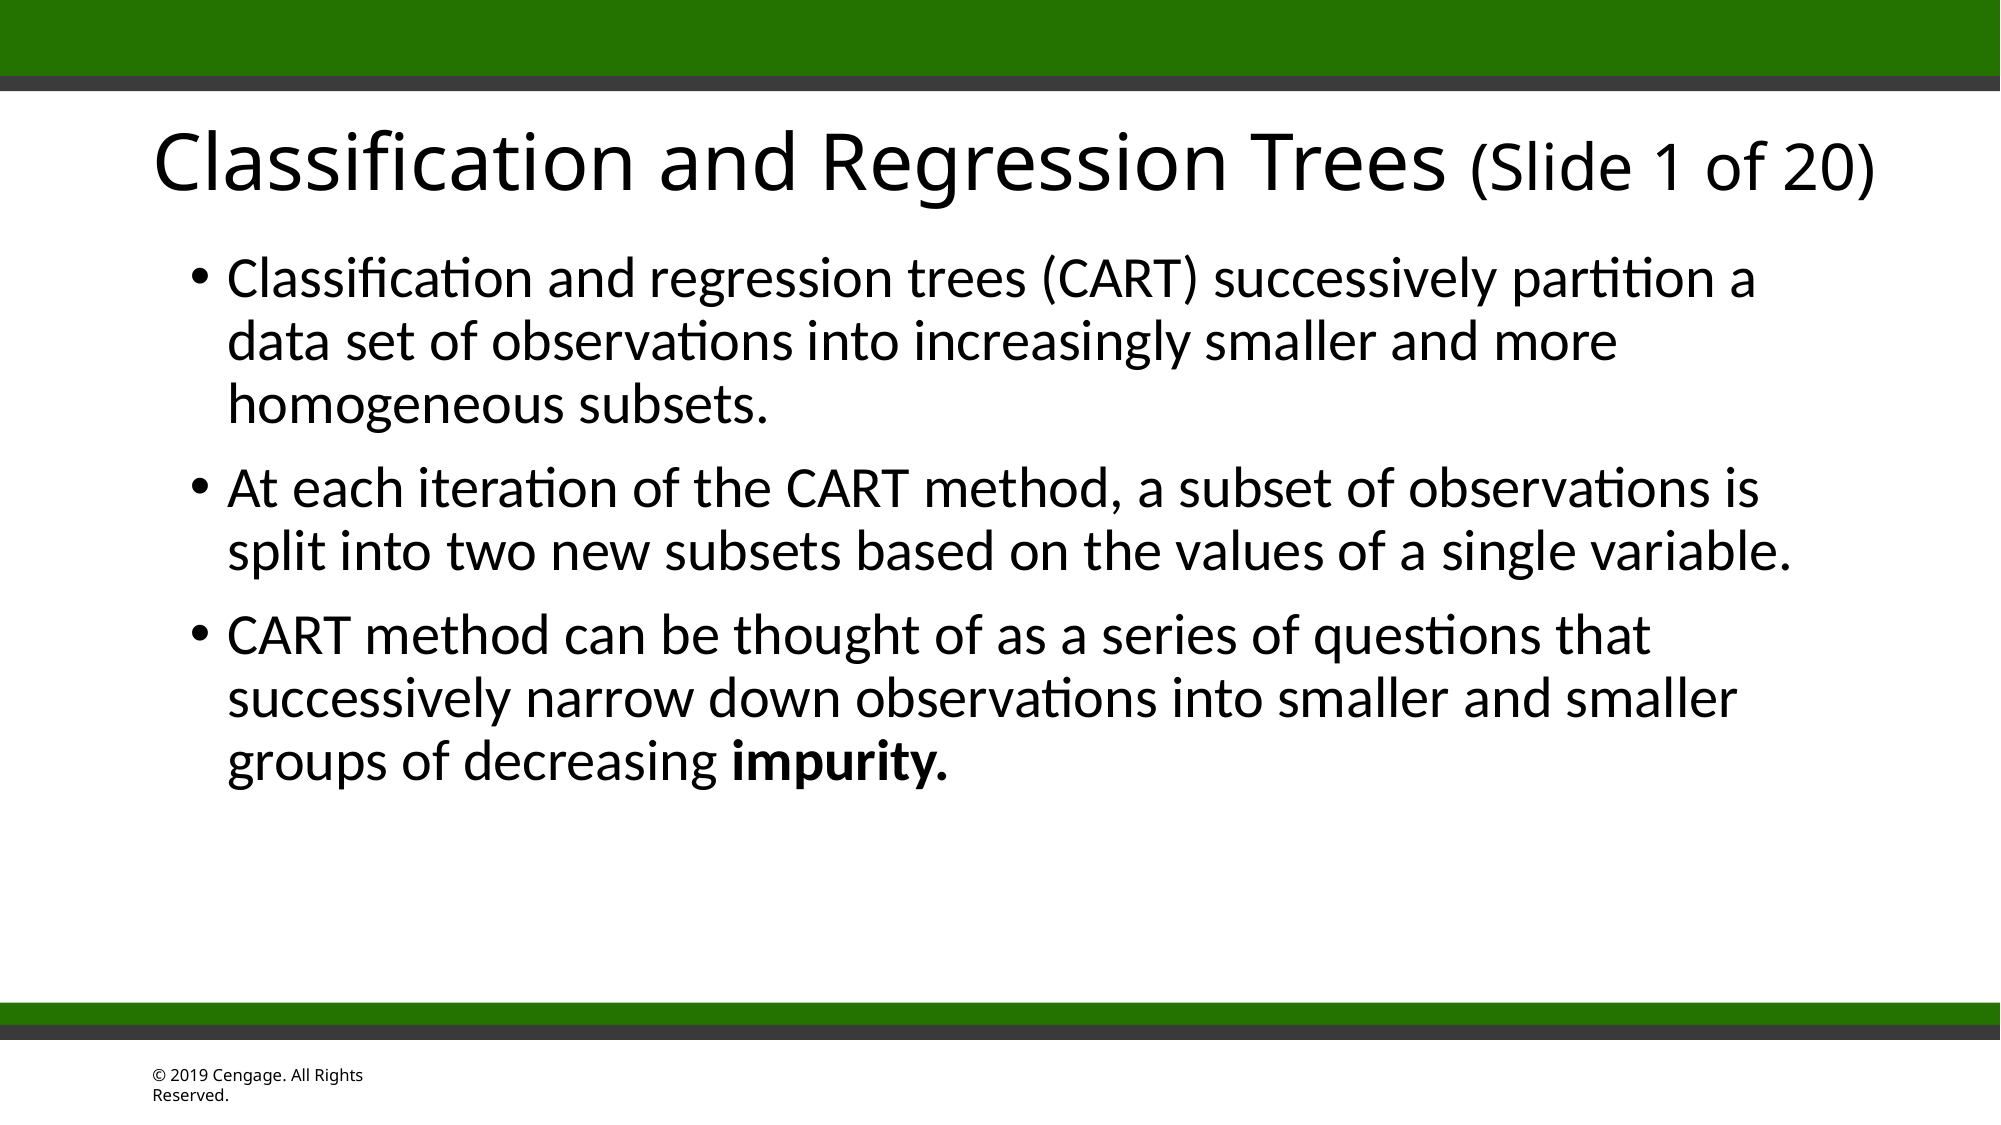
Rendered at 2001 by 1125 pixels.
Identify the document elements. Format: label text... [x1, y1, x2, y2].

title Classification and Regression Trees (Slide 1 of 20) [137, 104, 1892, 225]
list Classification and regression trees (CART) successively partition a data set of observations into increasingly smaller and more homogeneous subsets. At each iteration of the CART method, a subset of observations is split into two new subsets based on the values of a single variable. CART method can be thought of as a series of questions that successively narrow down observations into smaller and smaller groups of decreasing impurity. [137, 239, 1863, 830]
